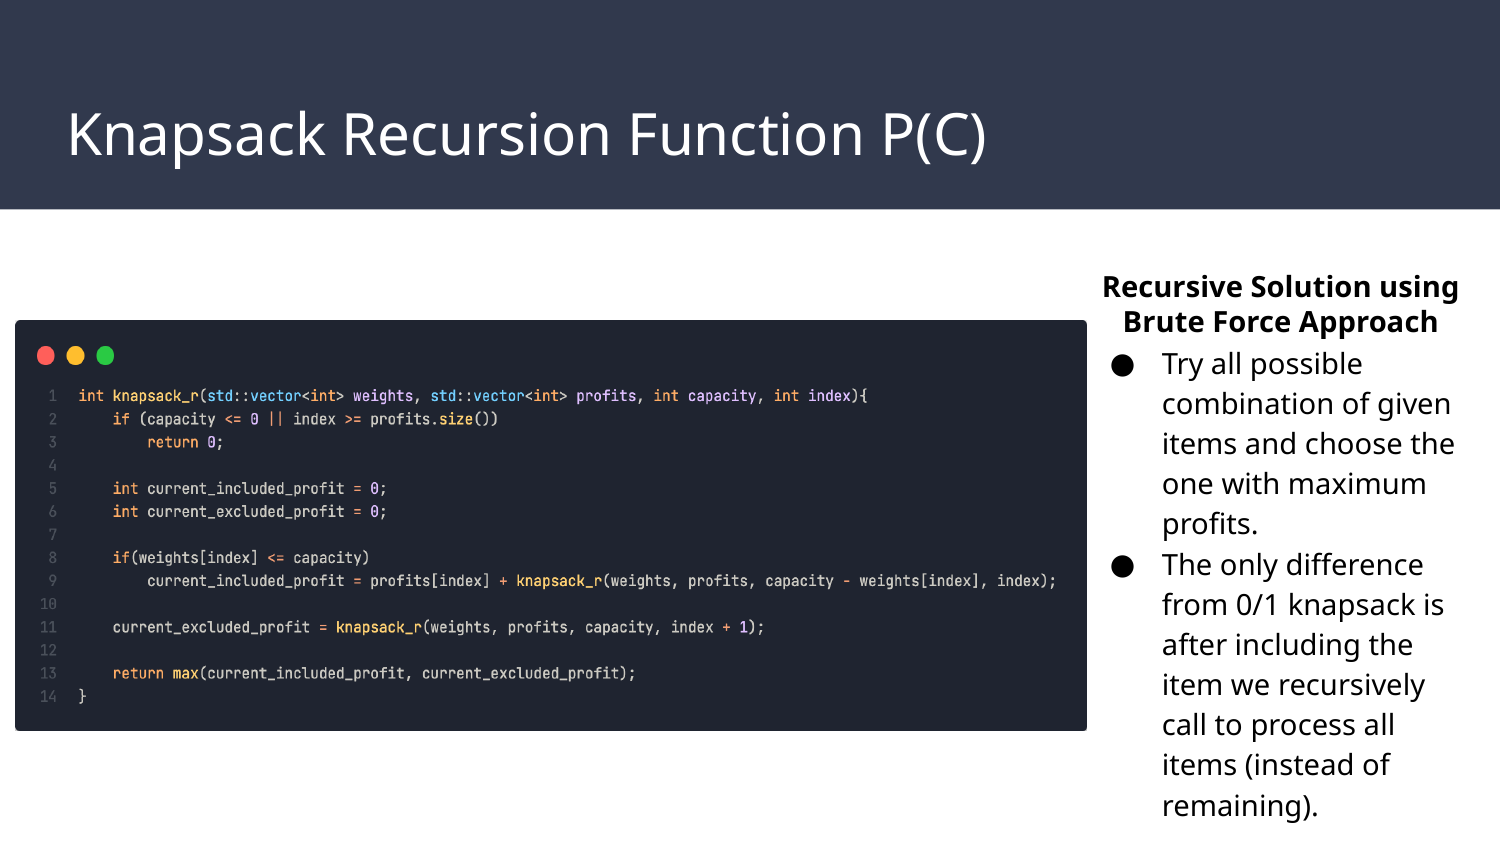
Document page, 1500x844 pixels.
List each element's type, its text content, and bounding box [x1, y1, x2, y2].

picture [14, 320, 1088, 731]
text_box Recursive Solution using Brute Force Approach Try all possible combination of given items and choose the one with maximum profits. The only difference from 0/1 knapsack is after including the item we recursively call to process all items (instead of remaining). [1071, 252, 1484, 837]
title Knapsack Recursion Function P(C) [51, 82, 1449, 185]
